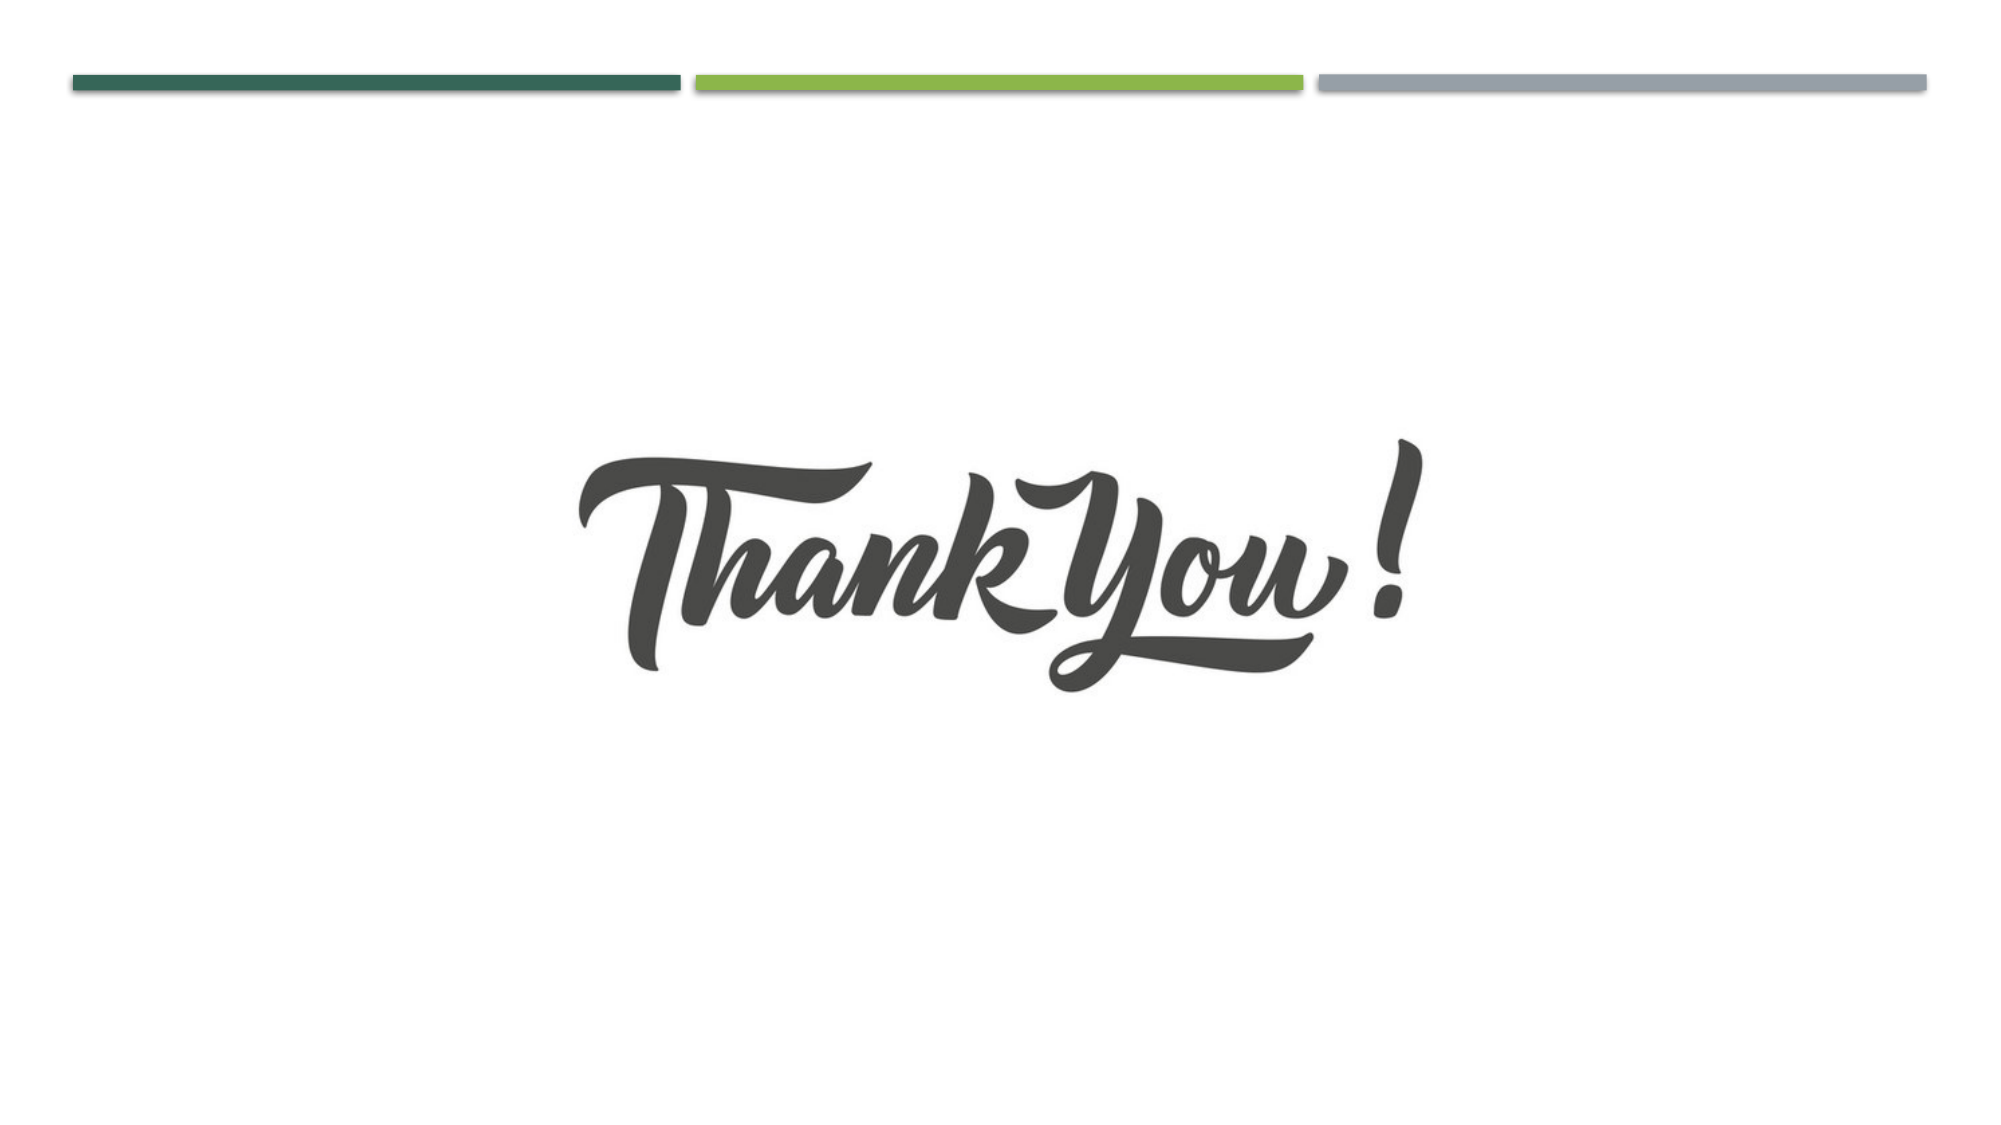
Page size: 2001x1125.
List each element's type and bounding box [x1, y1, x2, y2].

picture [432, 320, 1568, 805]
